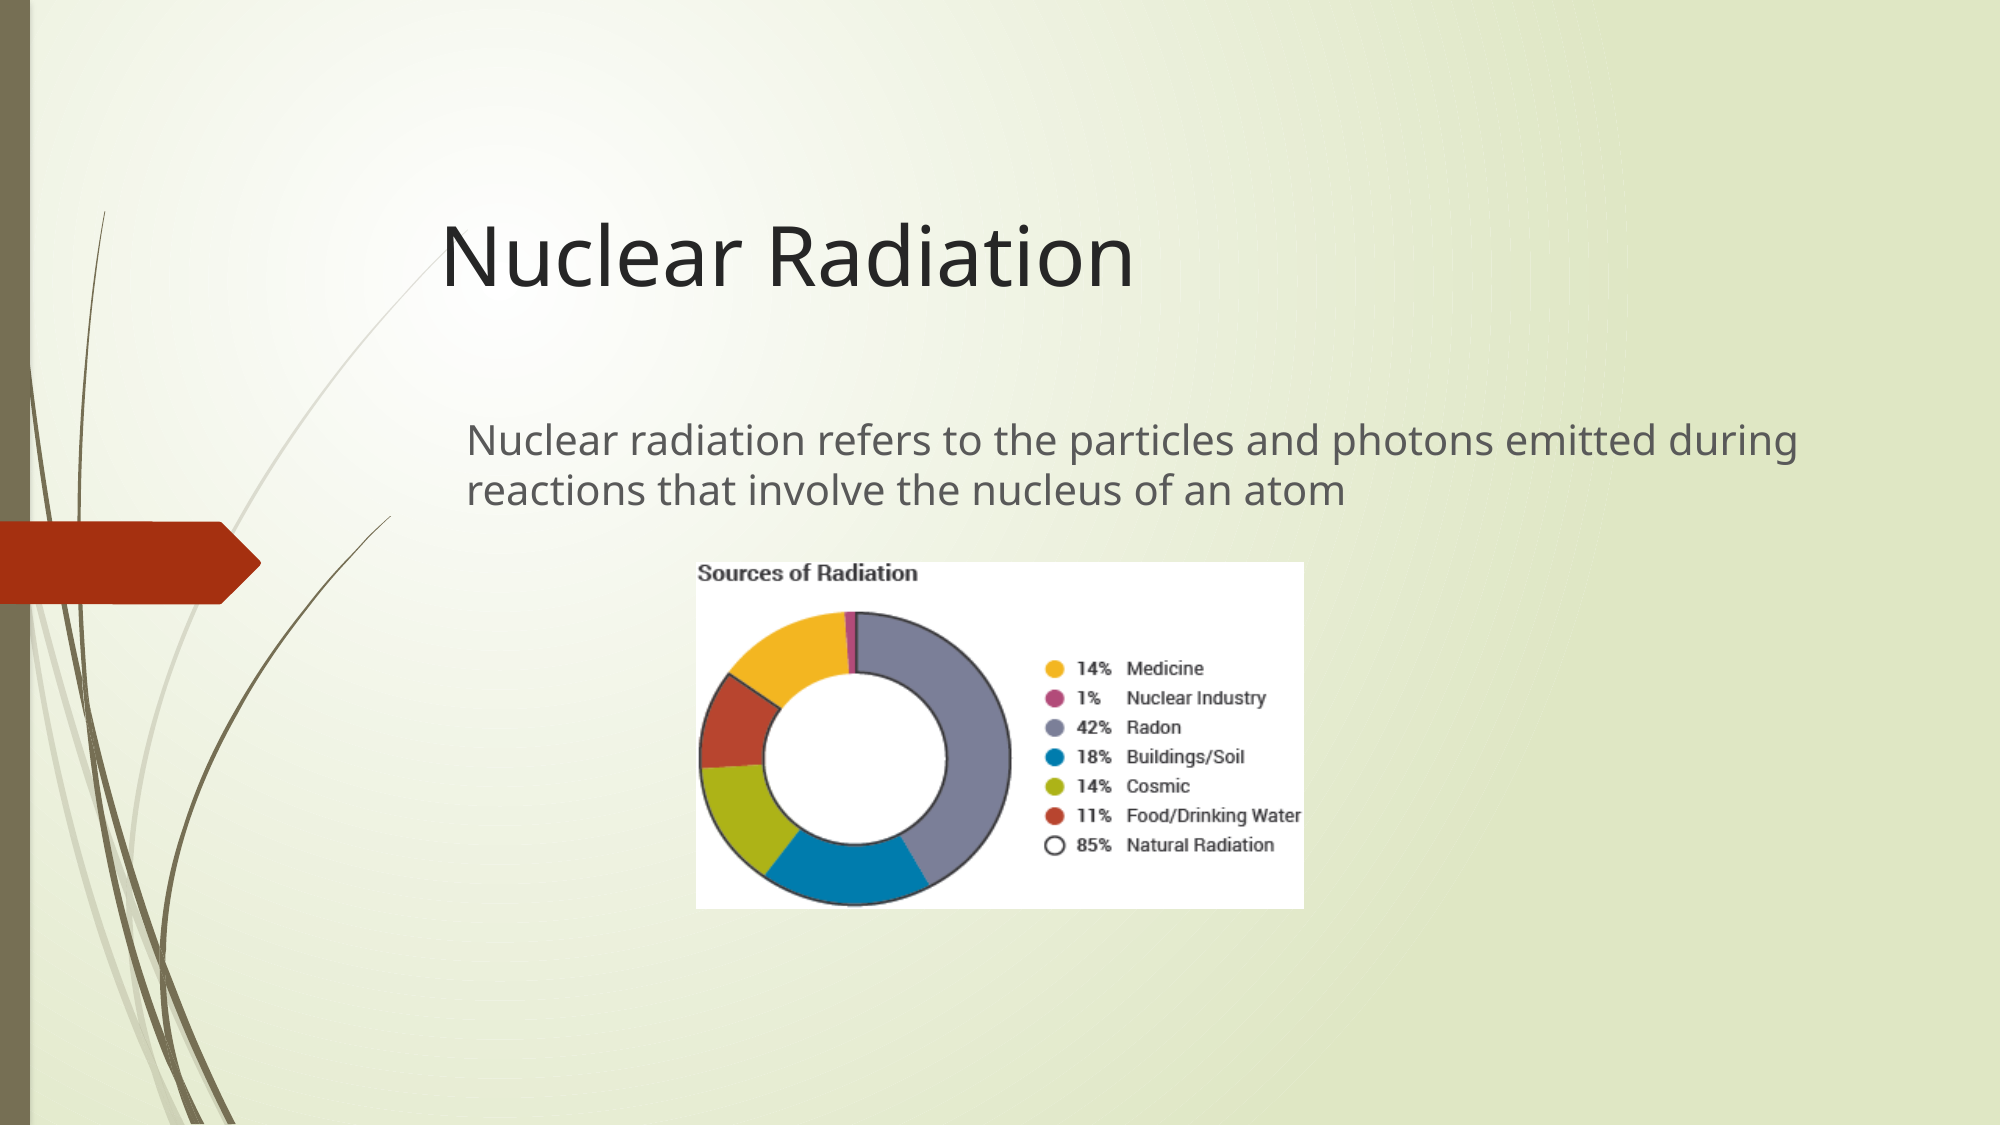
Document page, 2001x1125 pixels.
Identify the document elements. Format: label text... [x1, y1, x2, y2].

title Nuclear Radiation [424, 169, 1888, 311]
picture [695, 562, 1305, 909]
list Nuclear radiation refers to the particles and photons emitted during reactions that involve the nucleus of an atom [451, 406, 1914, 548]
